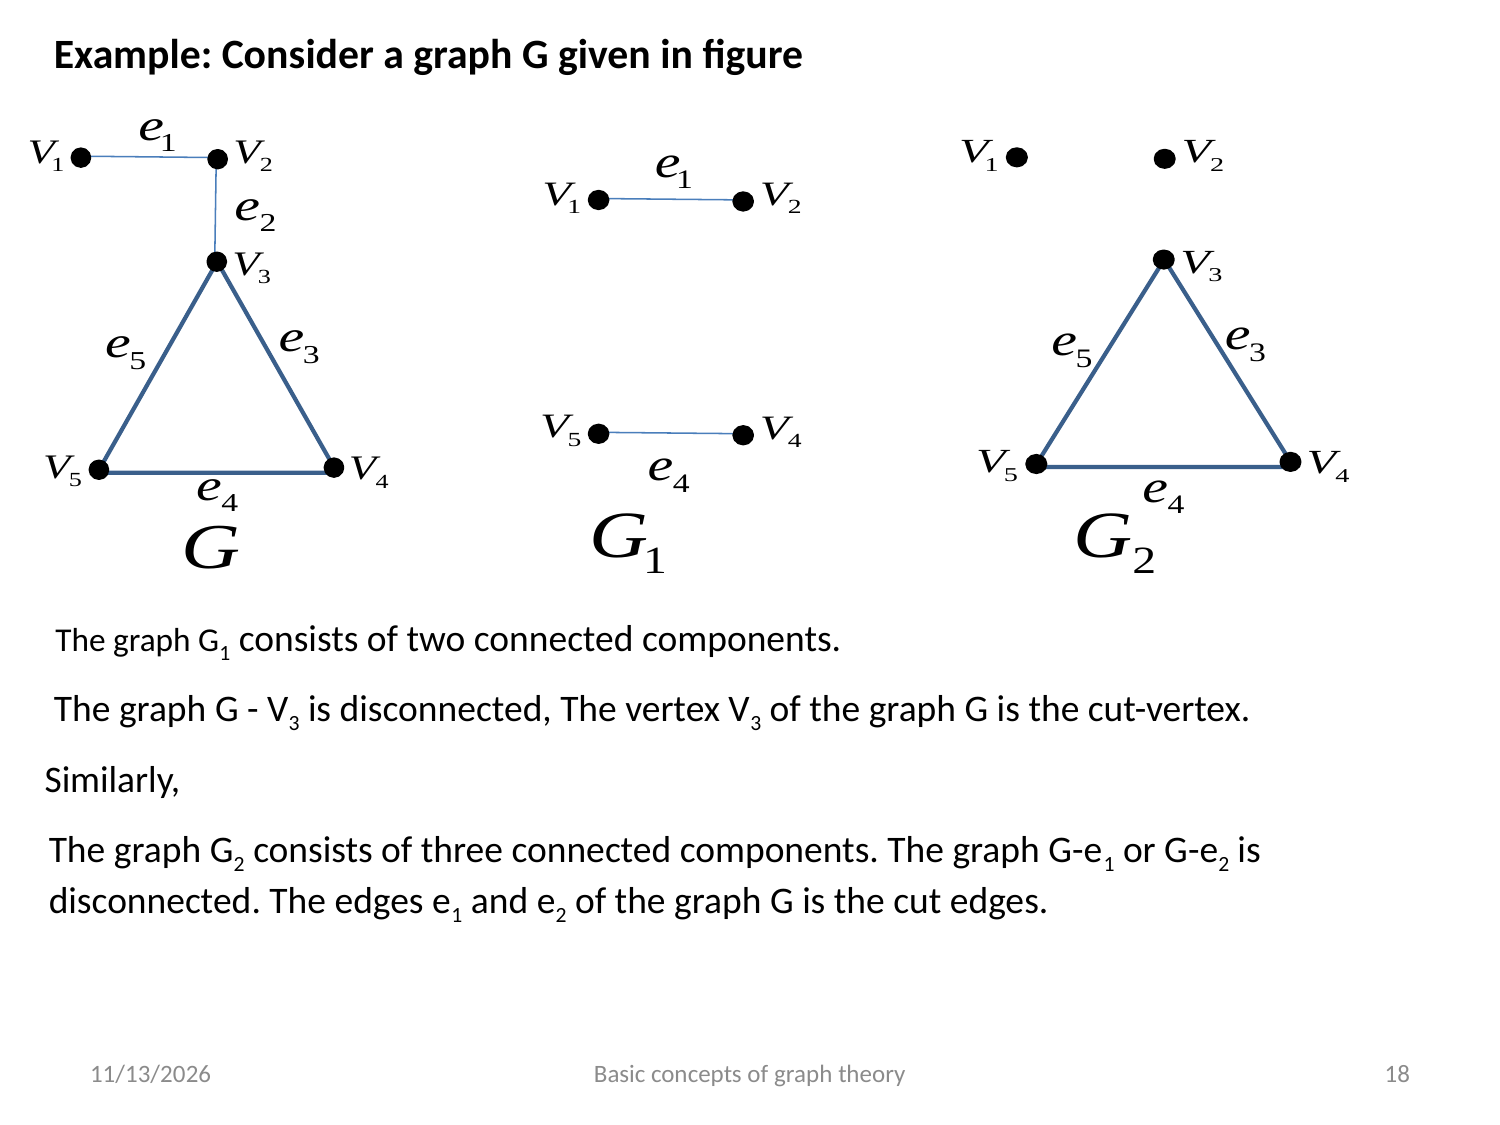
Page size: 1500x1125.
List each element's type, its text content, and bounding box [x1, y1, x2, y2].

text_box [24, 96, 396, 585]
text_box The graph G - V3 is disconnected, The vertex V3 of the graph G is the cut-vertex. [39, 676, 1282, 743]
text_box Example: Consider a graph G given in figure [39, 19, 974, 85]
slide_number 18 [1074, 1042, 1425, 1103]
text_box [537, 131, 809, 585]
footer Basic concepts of graph theory [512, 1042, 988, 1103]
text_box Similarly, [29, 747, 196, 808]
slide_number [75, 1042, 425, 1103]
text_box The graph G2 consists of three connected components. The graph G-e1 or G-e2 is disconnected. The edges e1 and e2 of the graph G is the cut edges. [33, 817, 1434, 935]
text_box The graph G1 consists of two connected components. [40, 606, 906, 673]
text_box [956, 128, 1357, 586]
